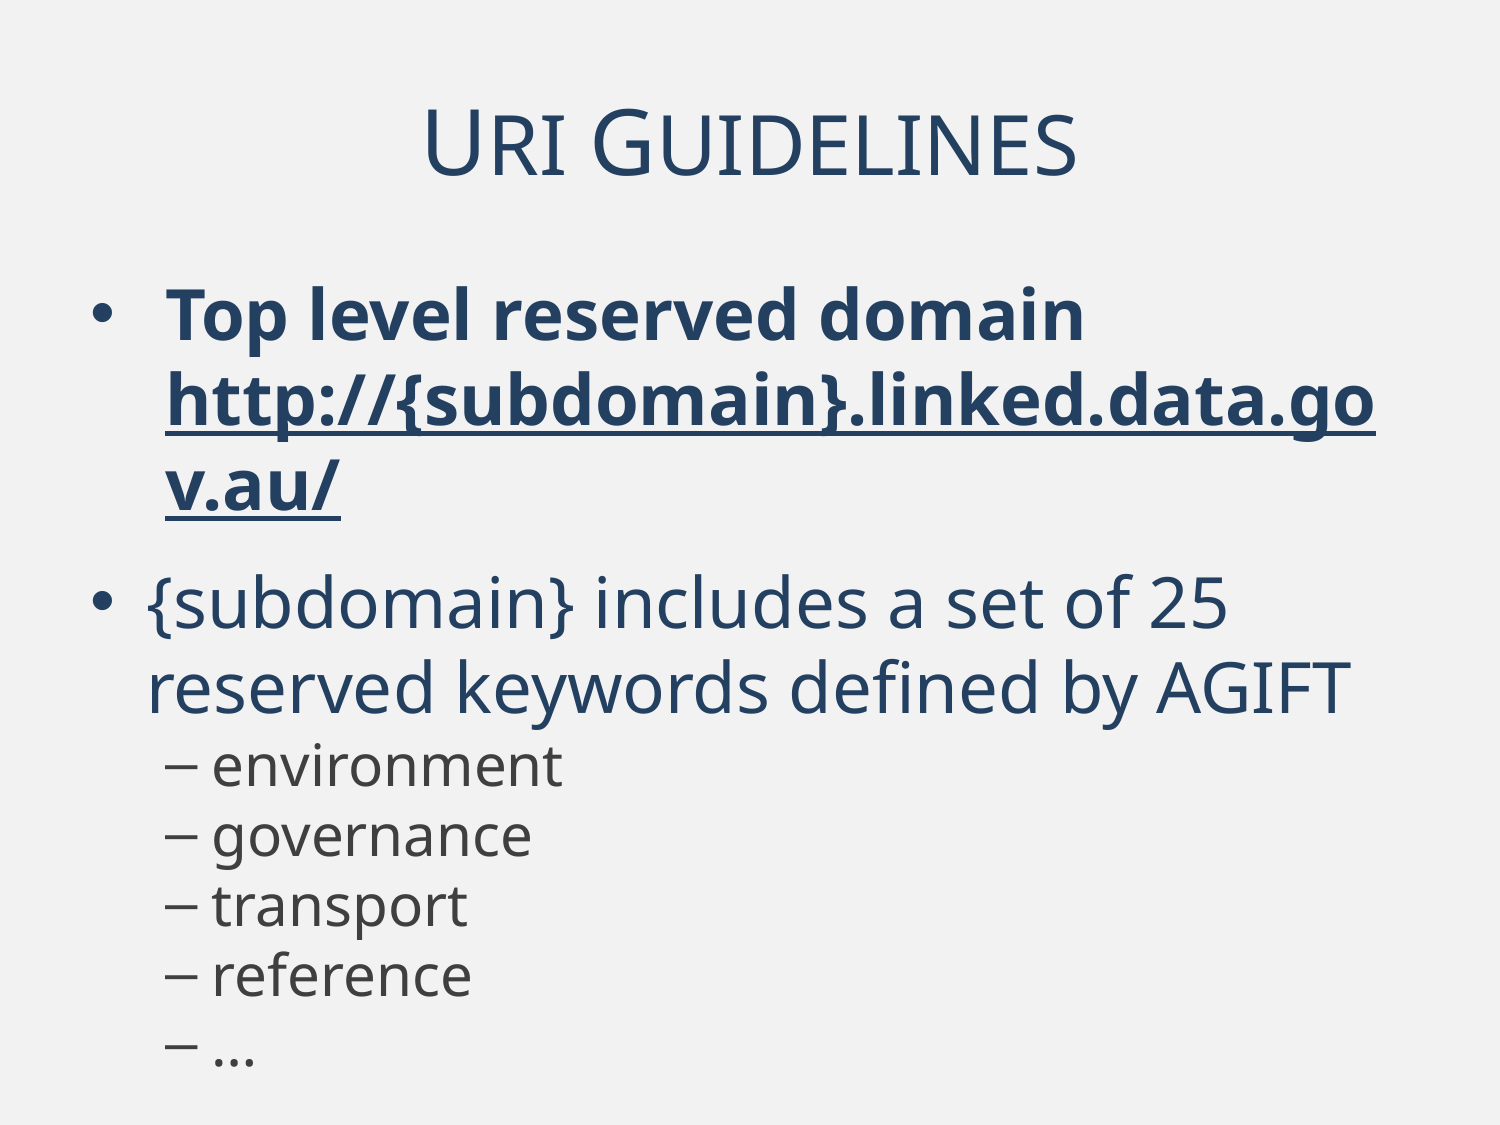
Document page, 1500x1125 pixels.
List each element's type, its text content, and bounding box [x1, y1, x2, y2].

list Top level reserved domain http://{subdomain}.linked.data.gov.au/ {subdomain} includes a set of 25 reserved keywords defined by AGIFT environment governance transport reference … [75, 262, 1425, 1096]
title URI GUIDELINES [75, 45, 1425, 233]
